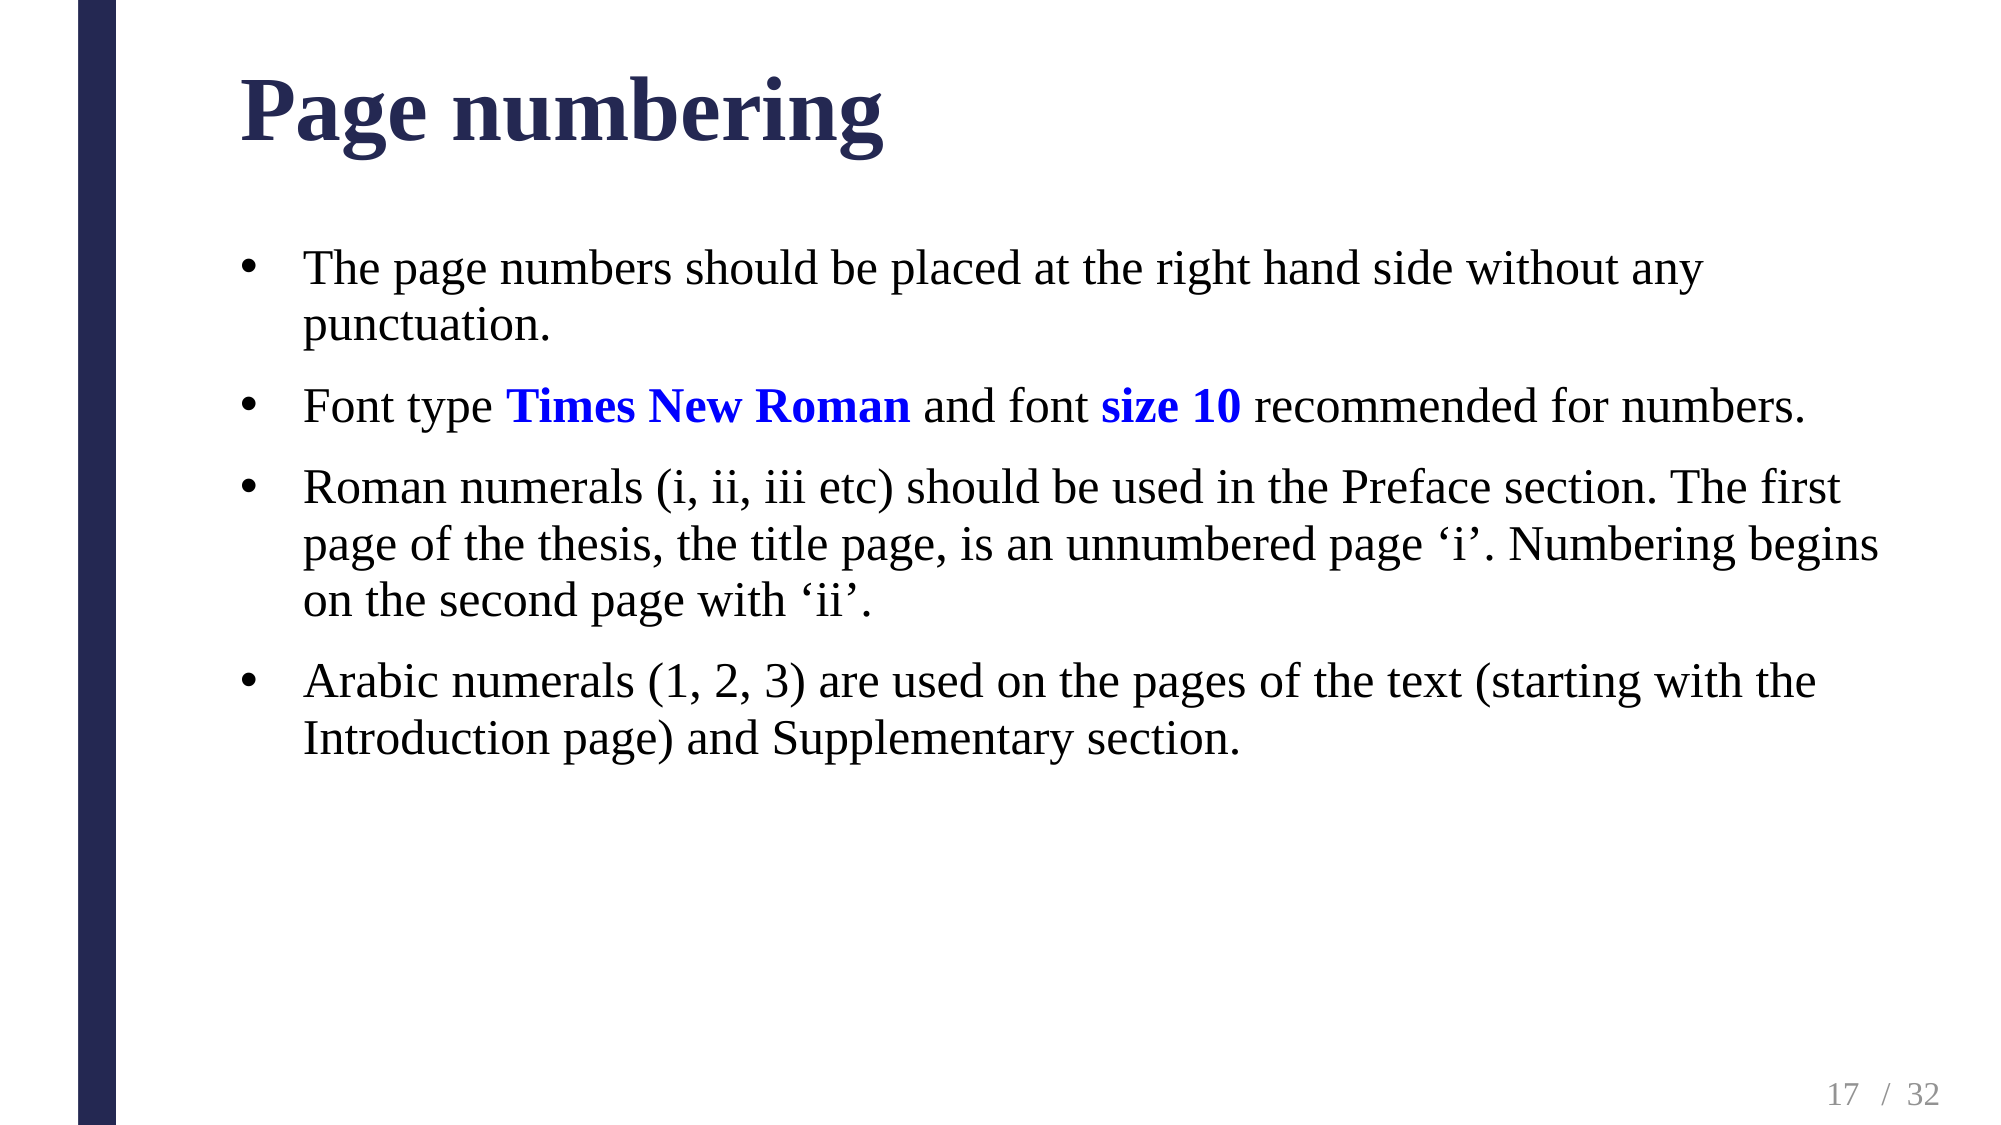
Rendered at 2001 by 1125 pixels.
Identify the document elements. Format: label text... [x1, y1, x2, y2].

slide_number 17 [1811, 1058, 1913, 1125]
footer / 32 [1913, 1058, 1995, 1125]
list The page numbers should be placed at the right hand side without any punctuation. Font type Times New Roman and font size 10 recommended for numbers. Roman numerals (i, ii, iii etc) should be used in the Preface section. The first page of the thesis, the title page, is an unnumbered page ‘i’. Numbering begins on the second page with ‘ii’. Arabic numerals (1, 2, 3) are used on the pages of the text (starting with the Introduction page) and Supplementary section. [225, 231, 1898, 1047]
title Page numbering [225, 54, 1898, 220]
